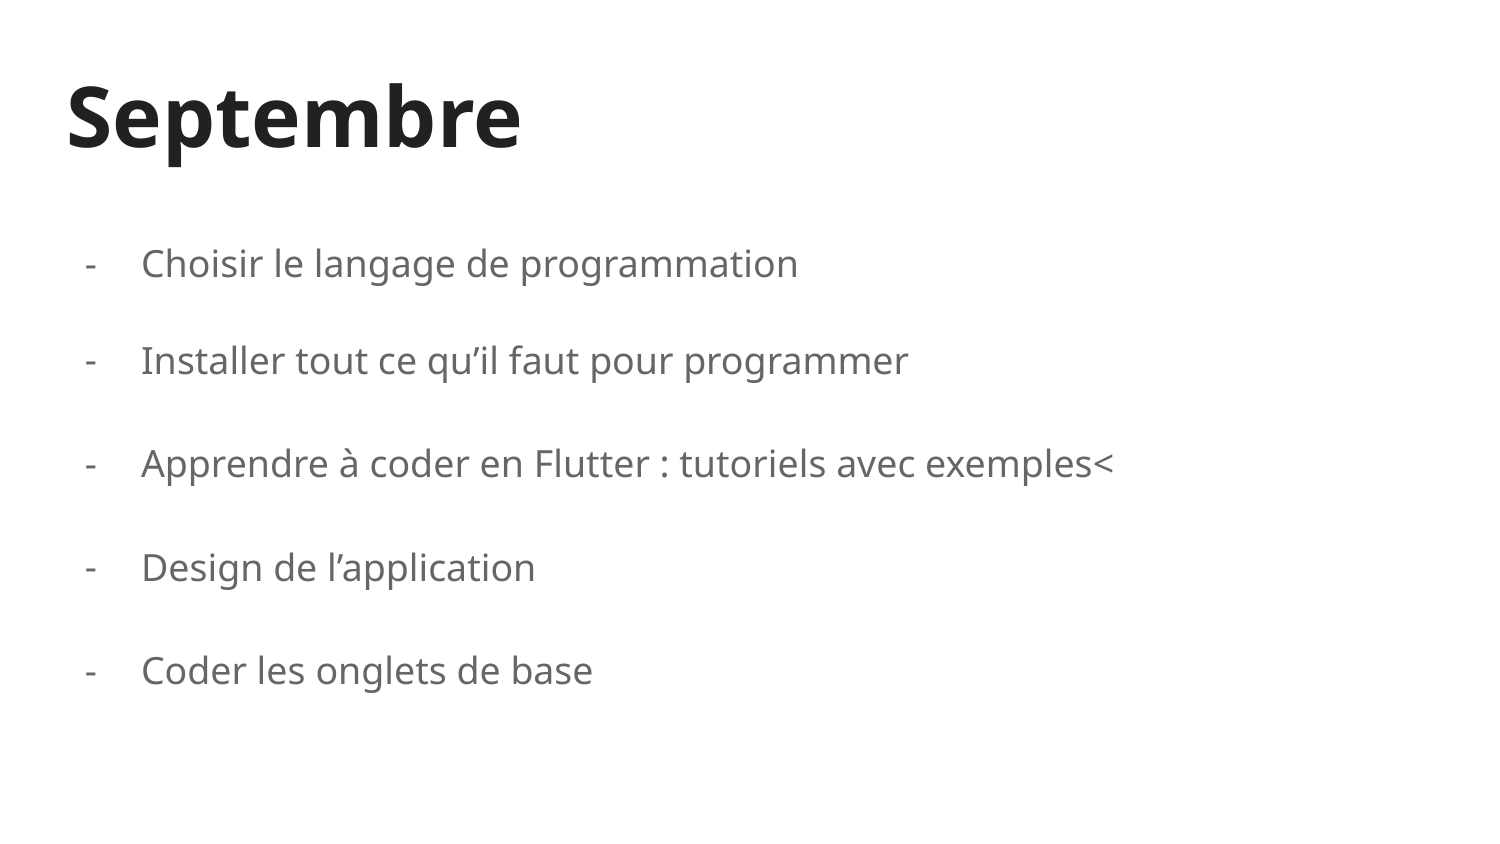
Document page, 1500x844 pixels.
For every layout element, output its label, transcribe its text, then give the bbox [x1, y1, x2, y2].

list Choisir le langage de programmation Installer tout ce qu’il faut pour programmer Apprendre à coder en Flutter : tutoriels avec exemples< Design de l’application Coder les onglets de base [51, 218, 1449, 767]
title Septembre [51, 48, 1449, 180]
